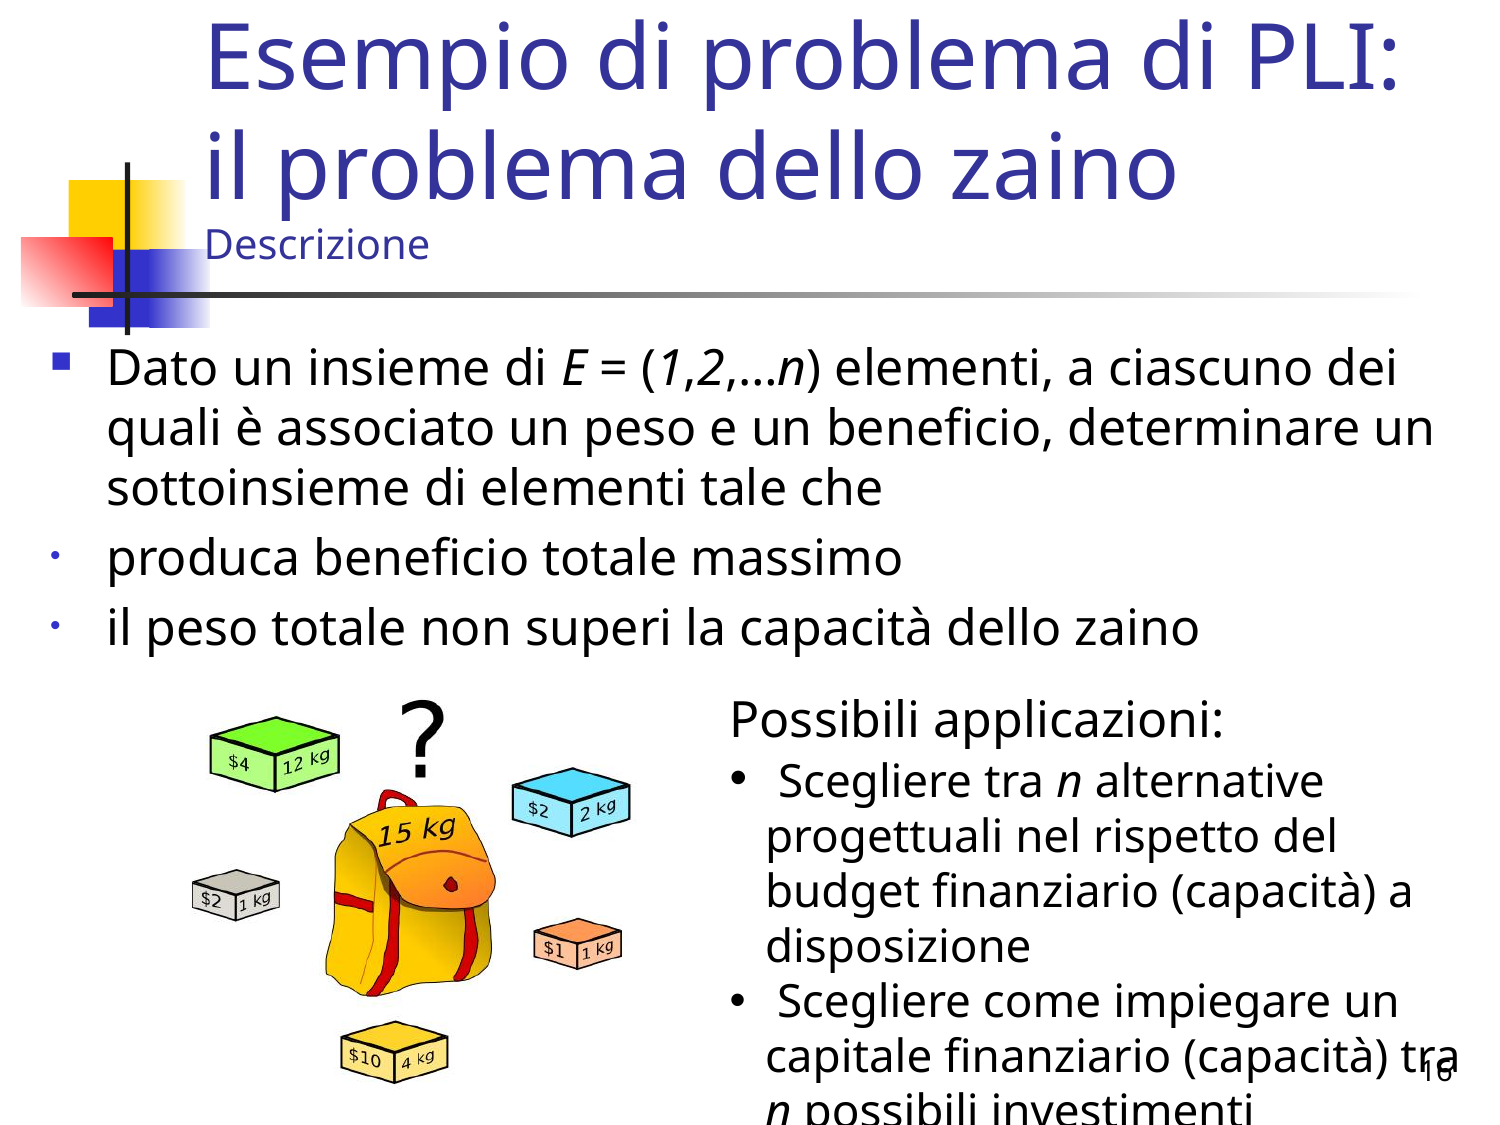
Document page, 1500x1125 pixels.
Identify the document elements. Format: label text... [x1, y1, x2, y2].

text_box Possibili applicazioni: Scegliere tra n alternative progettuali nel rispetto del budget finanziario (capacità) a disposizione Scegliere come impiegare un capitale finanziario (capacità) tra n possibili investimenti [714, 679, 1500, 1125]
picture [175, 689, 645, 1094]
list Dato un insieme di E = (1,2,…n) elementi, a ciascuno dei quali è associato un peso e un beneficio, determinare un sottoinsieme di elementi tale che produca beneficio totale massimo il peso totale non superi la capacità dello zaino [35, 328, 1465, 1090]
title Esempio di problema di PLI: il problema dello zaino Descrizione [188, 35, 1468, 275]
